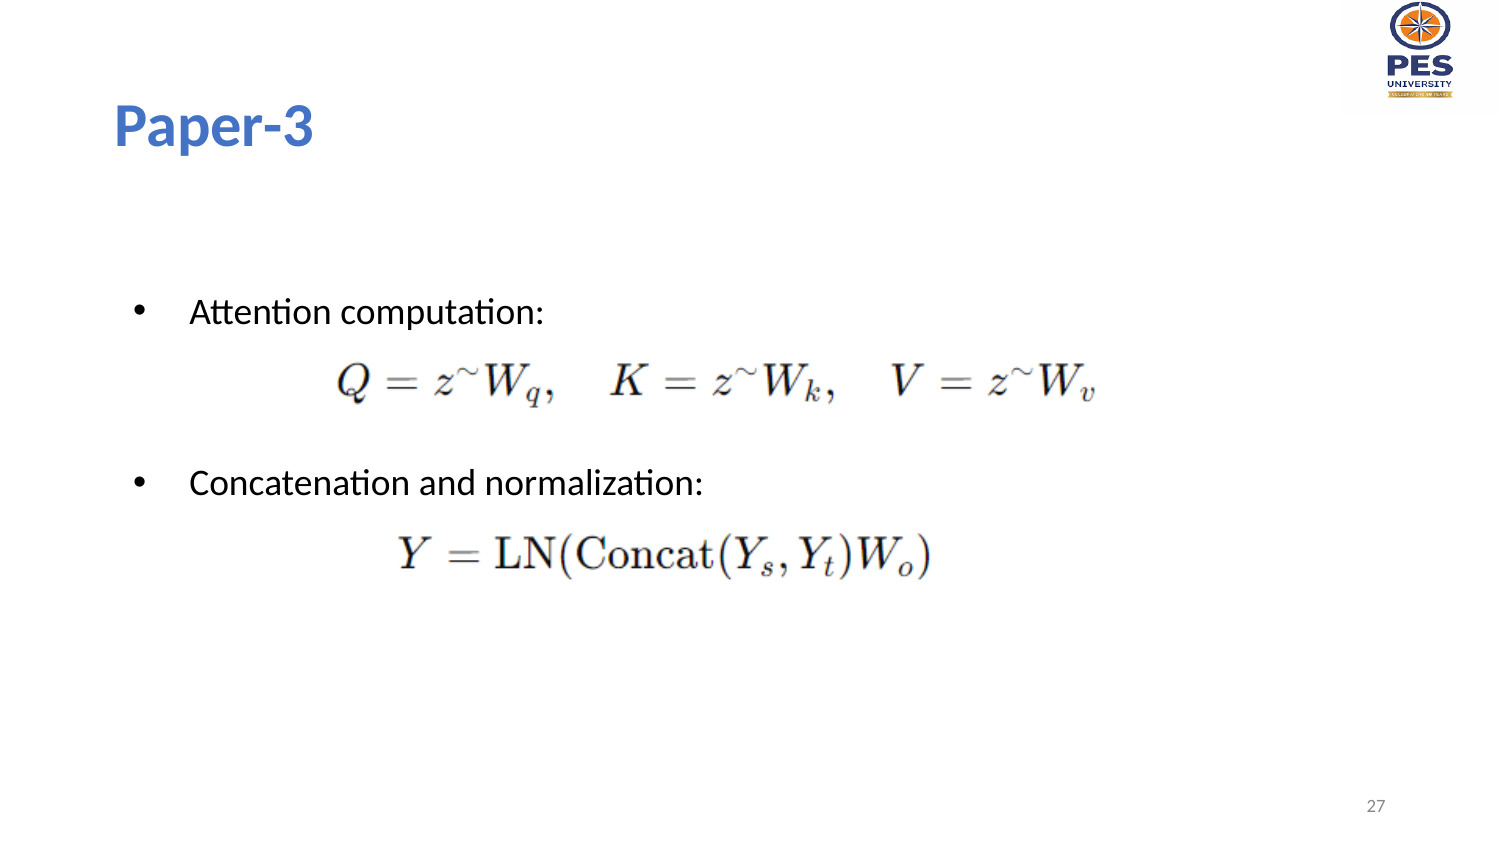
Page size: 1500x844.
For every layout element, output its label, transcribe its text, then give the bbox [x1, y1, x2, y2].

title Paper-3 [103, 44, 1397, 208]
picture [1340, 0, 1500, 113]
picture [311, 337, 1126, 423]
picture [376, 521, 973, 597]
list Attention computation: Concatenation and normalization: [103, 224, 1397, 827]
slide_number ‹#› [1059, 782, 1397, 827]
